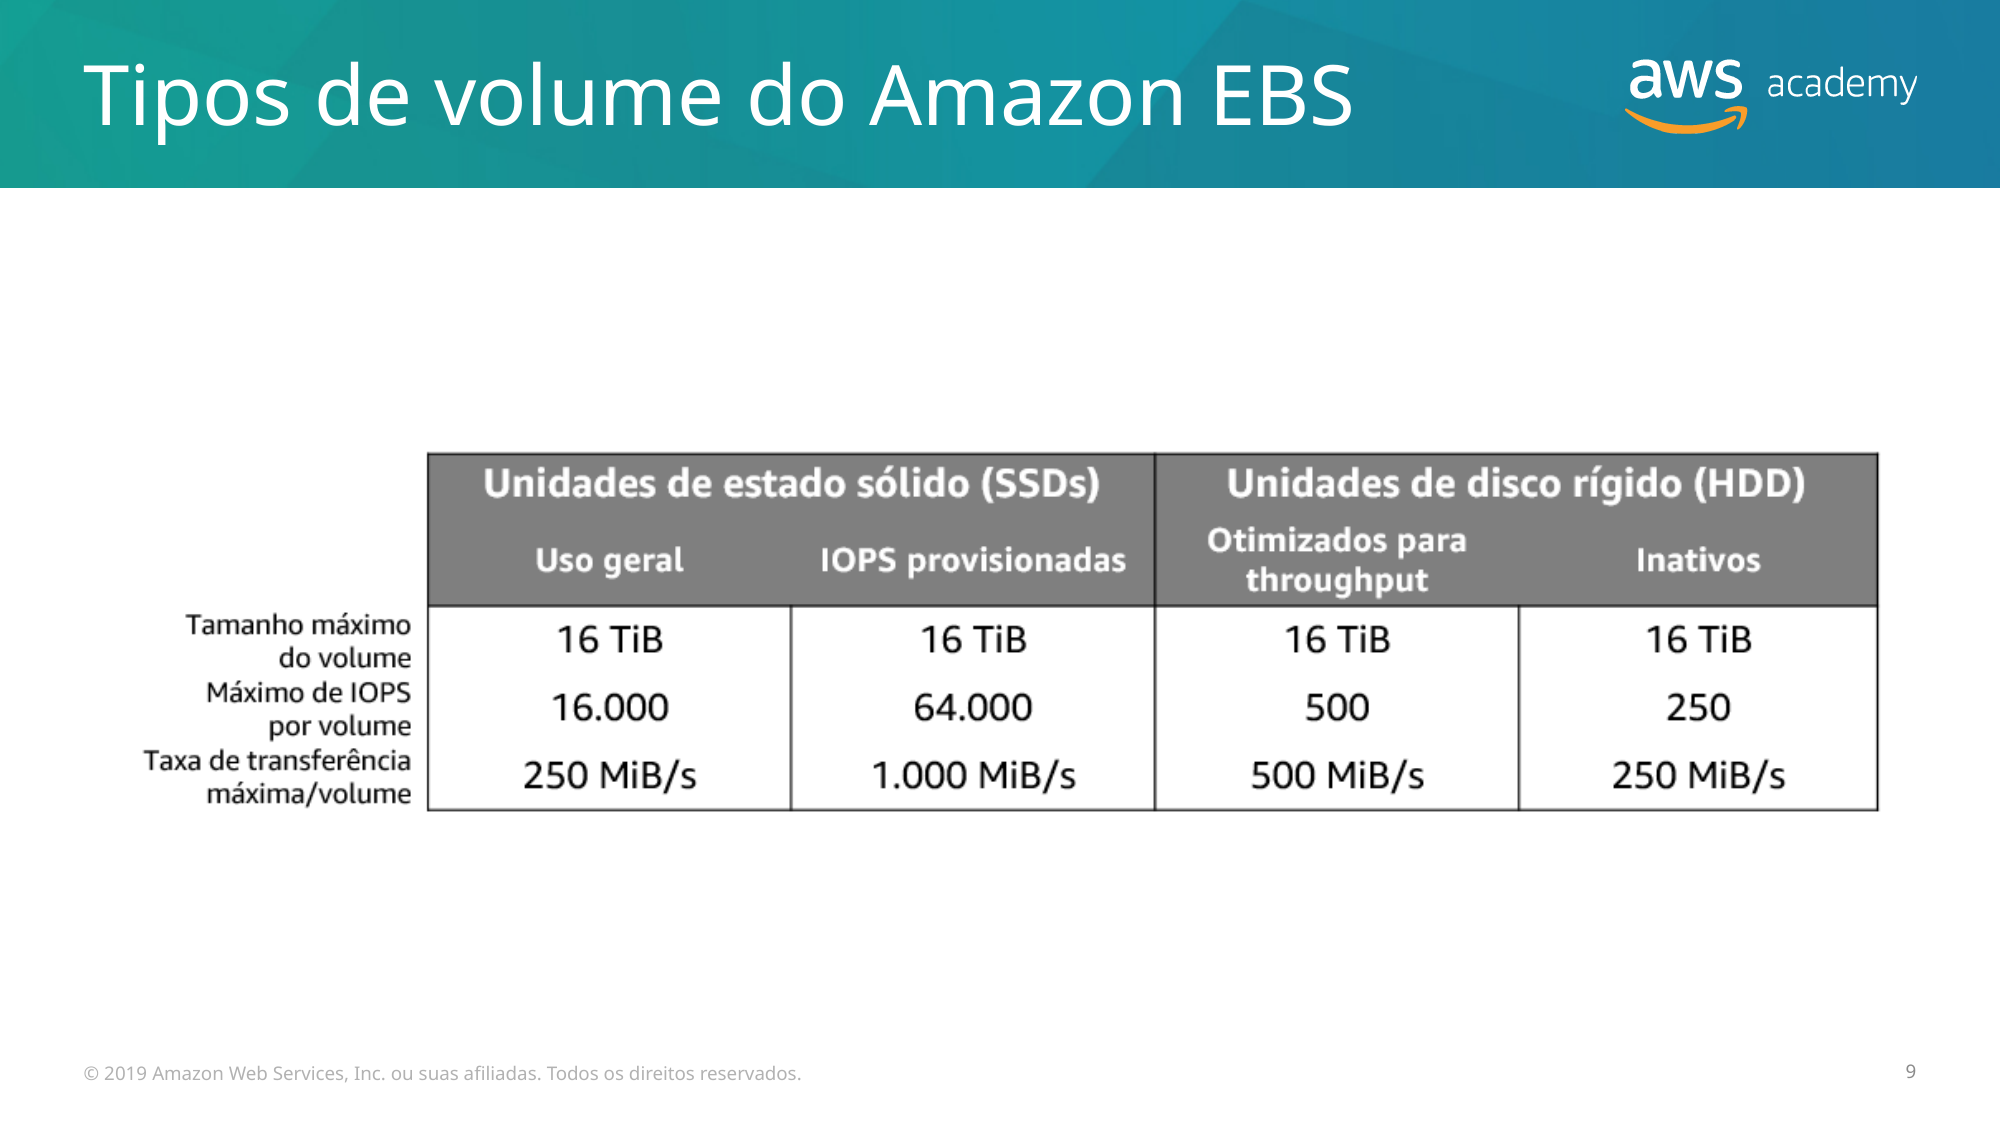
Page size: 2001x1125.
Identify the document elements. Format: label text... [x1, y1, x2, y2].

footer © 2019 Amazon Web Services, Inc. ou suas afiliadas. Todos os direitos reservados. [68, 1042, 994, 1103]
slide_number 9 [1481, 1042, 1932, 1103]
title Tipos de volume do Amazon EBS [68, 59, 1551, 138]
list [113, 444, 1887, 820]
picture [0, 0, 2000, 188]
